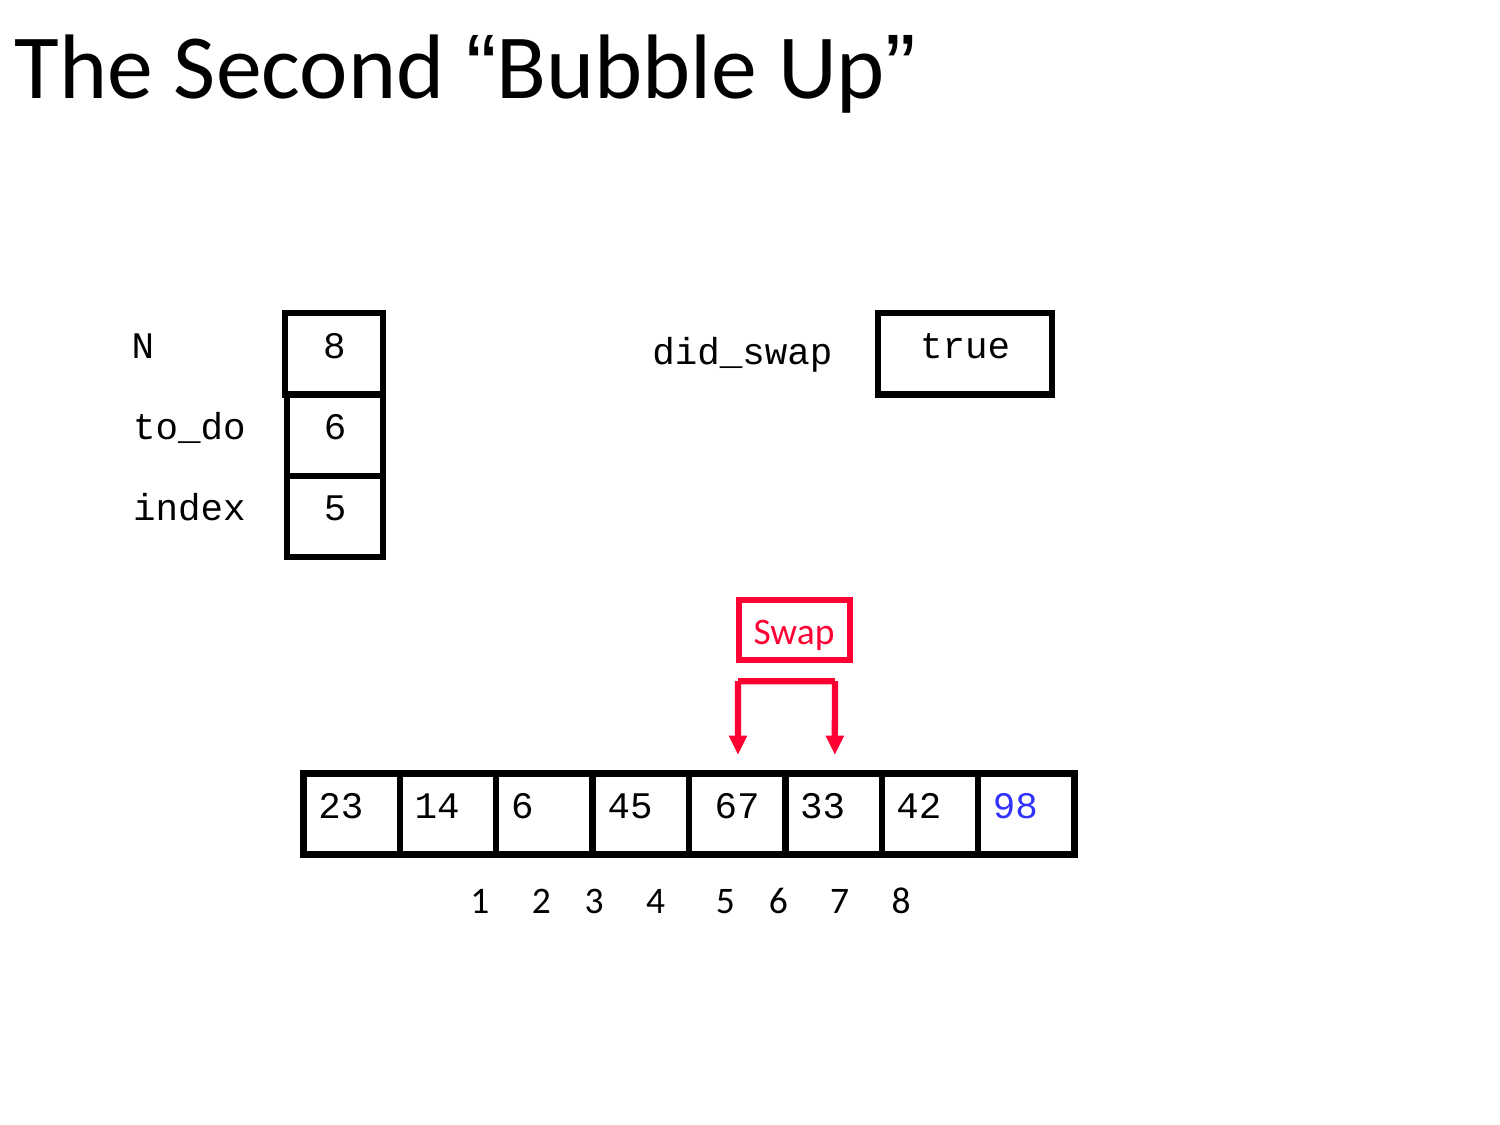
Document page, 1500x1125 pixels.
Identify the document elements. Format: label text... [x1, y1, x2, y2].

text_box 8 [285, 313, 384, 395]
text_box index [118, 475, 261, 536]
text_box 23 [303, 773, 400, 855]
text_box 98 [978, 773, 1075, 855]
text_box 6 [286, 395, 384, 475]
text_box 5 [286, 475, 384, 557]
text_box 42 [881, 773, 978, 855]
text_box Swap [738, 599, 850, 660]
text_box 45 [592, 773, 688, 855]
text_box 67 [688, 773, 786, 855]
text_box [737, 680, 836, 755]
text_box true [877, 313, 1053, 395]
text_box N [116, 313, 260, 373]
text_box 1 2 3 4 5 6 7 8 [455, 868, 927, 928]
text_box 6 [497, 773, 592, 855]
text_box did_swap [637, 319, 877, 380]
text_box 14 [400, 773, 497, 855]
title The Second “Bubble Up” [0, 0, 1500, 138]
text_box 33 [786, 773, 881, 855]
text_box to_do [118, 394, 261, 455]
